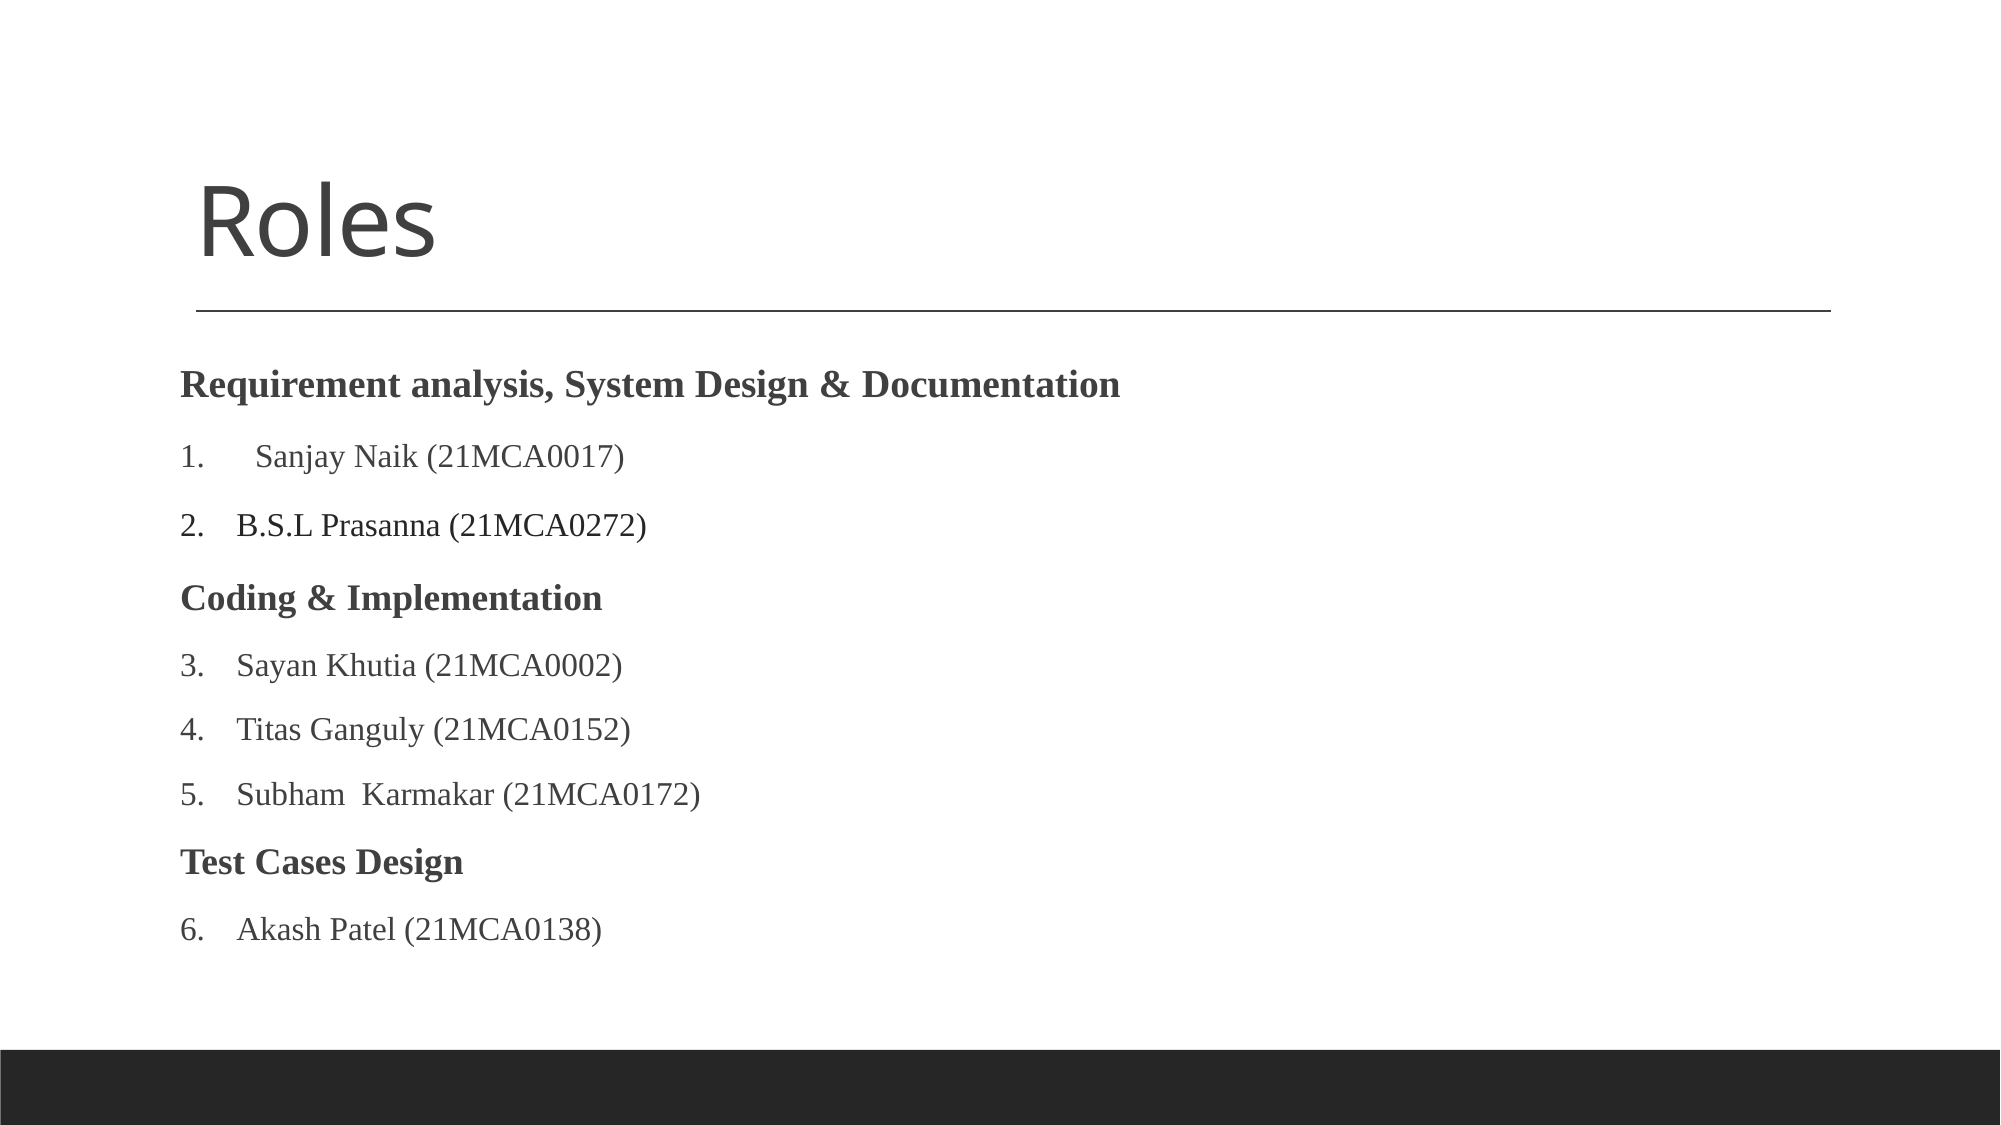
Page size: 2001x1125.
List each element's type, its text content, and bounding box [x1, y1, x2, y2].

list Requirement analysis, System Design & Documentation Sanjay Naik (21MCA0017) B.S.L Prasanna (21MCA0272) Coding & Implementation Sayan Khutia (21MCA0002) Titas Ganguly (21MCA0152) Subham Karmakar (21MCA0172) Test Cases Design Akash Patel (21MCA0138) [180, 345, 1830, 1020]
title Roles [180, 47, 1830, 285]
